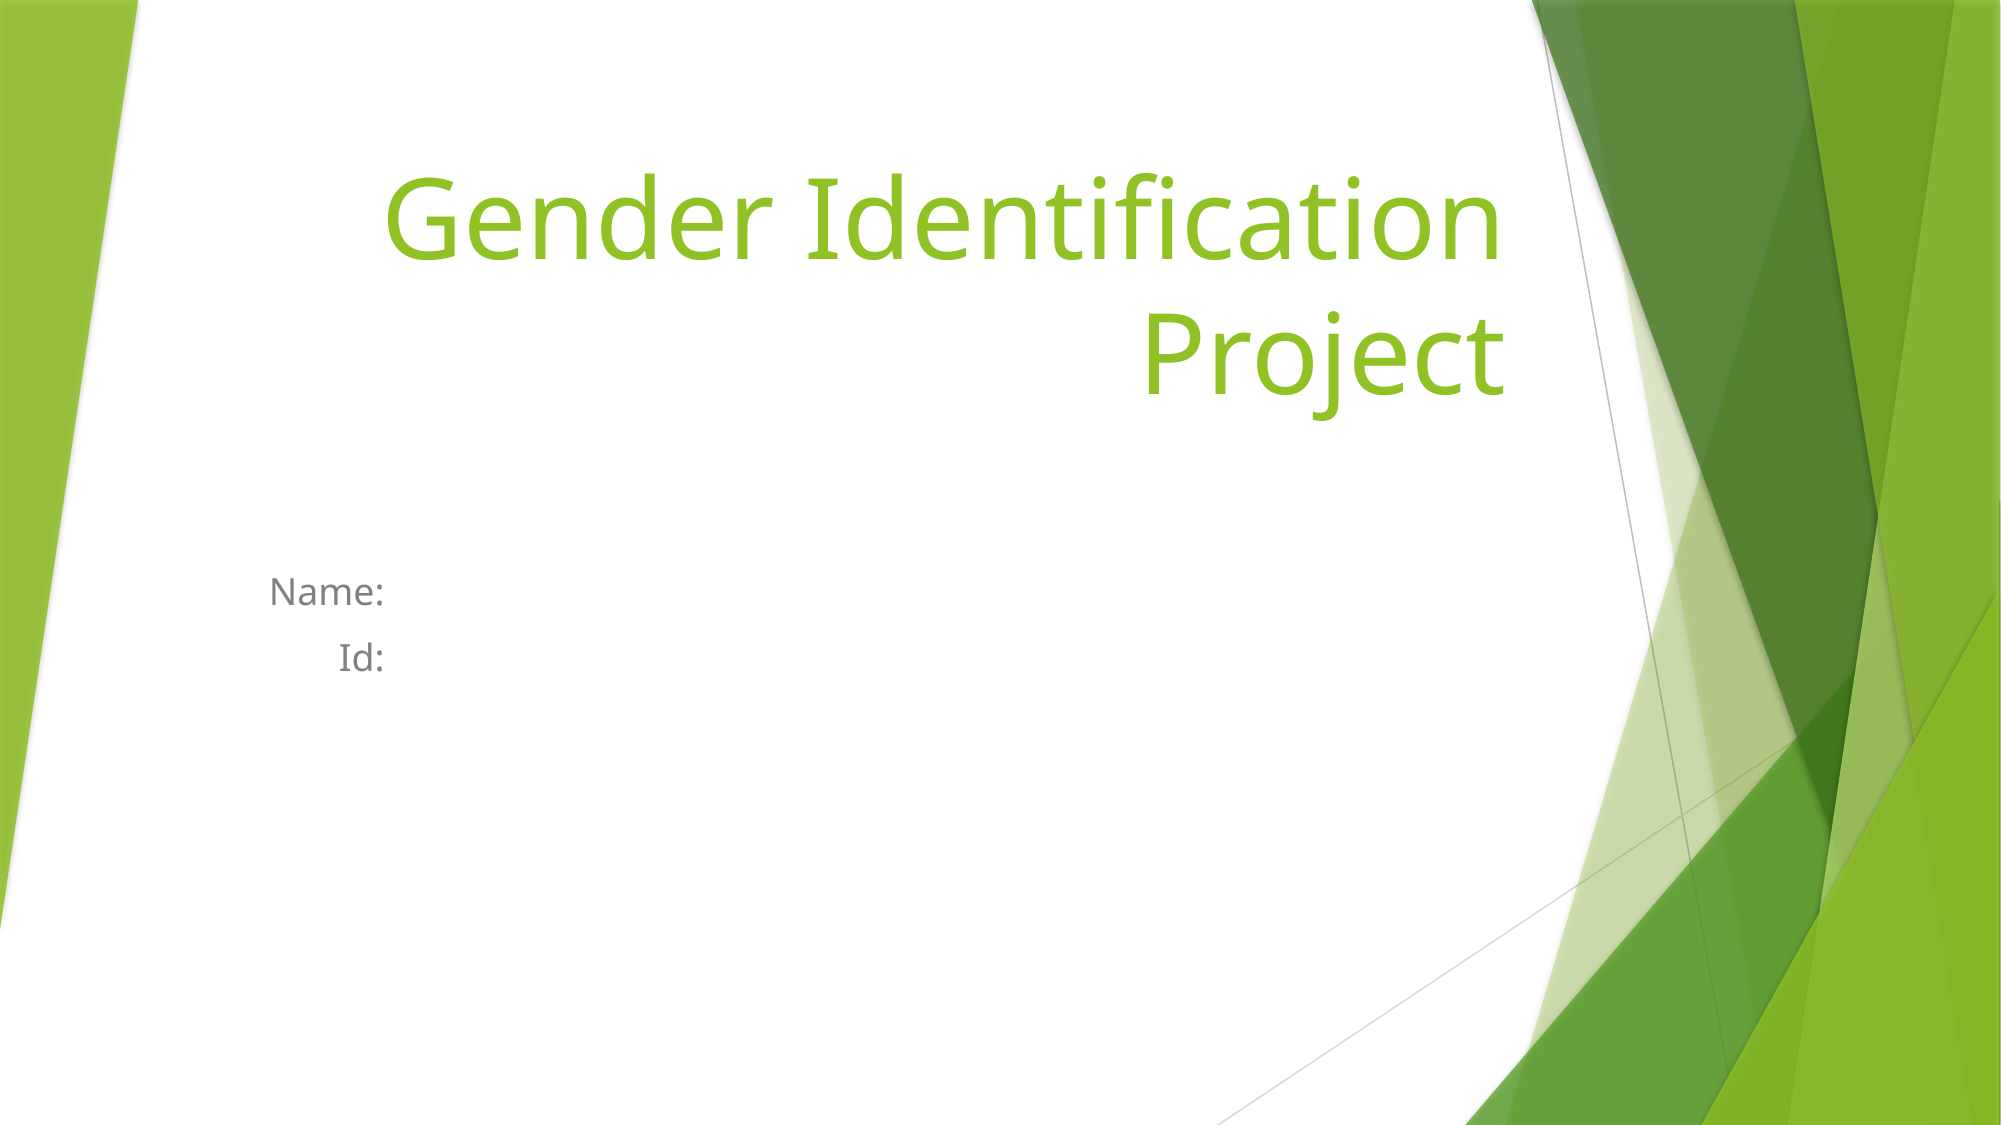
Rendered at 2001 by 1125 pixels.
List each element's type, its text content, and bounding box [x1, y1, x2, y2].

title Gender Identification Project [247, 154, 1522, 425]
subtitle Name: Id: [247, 560, 400, 741]
